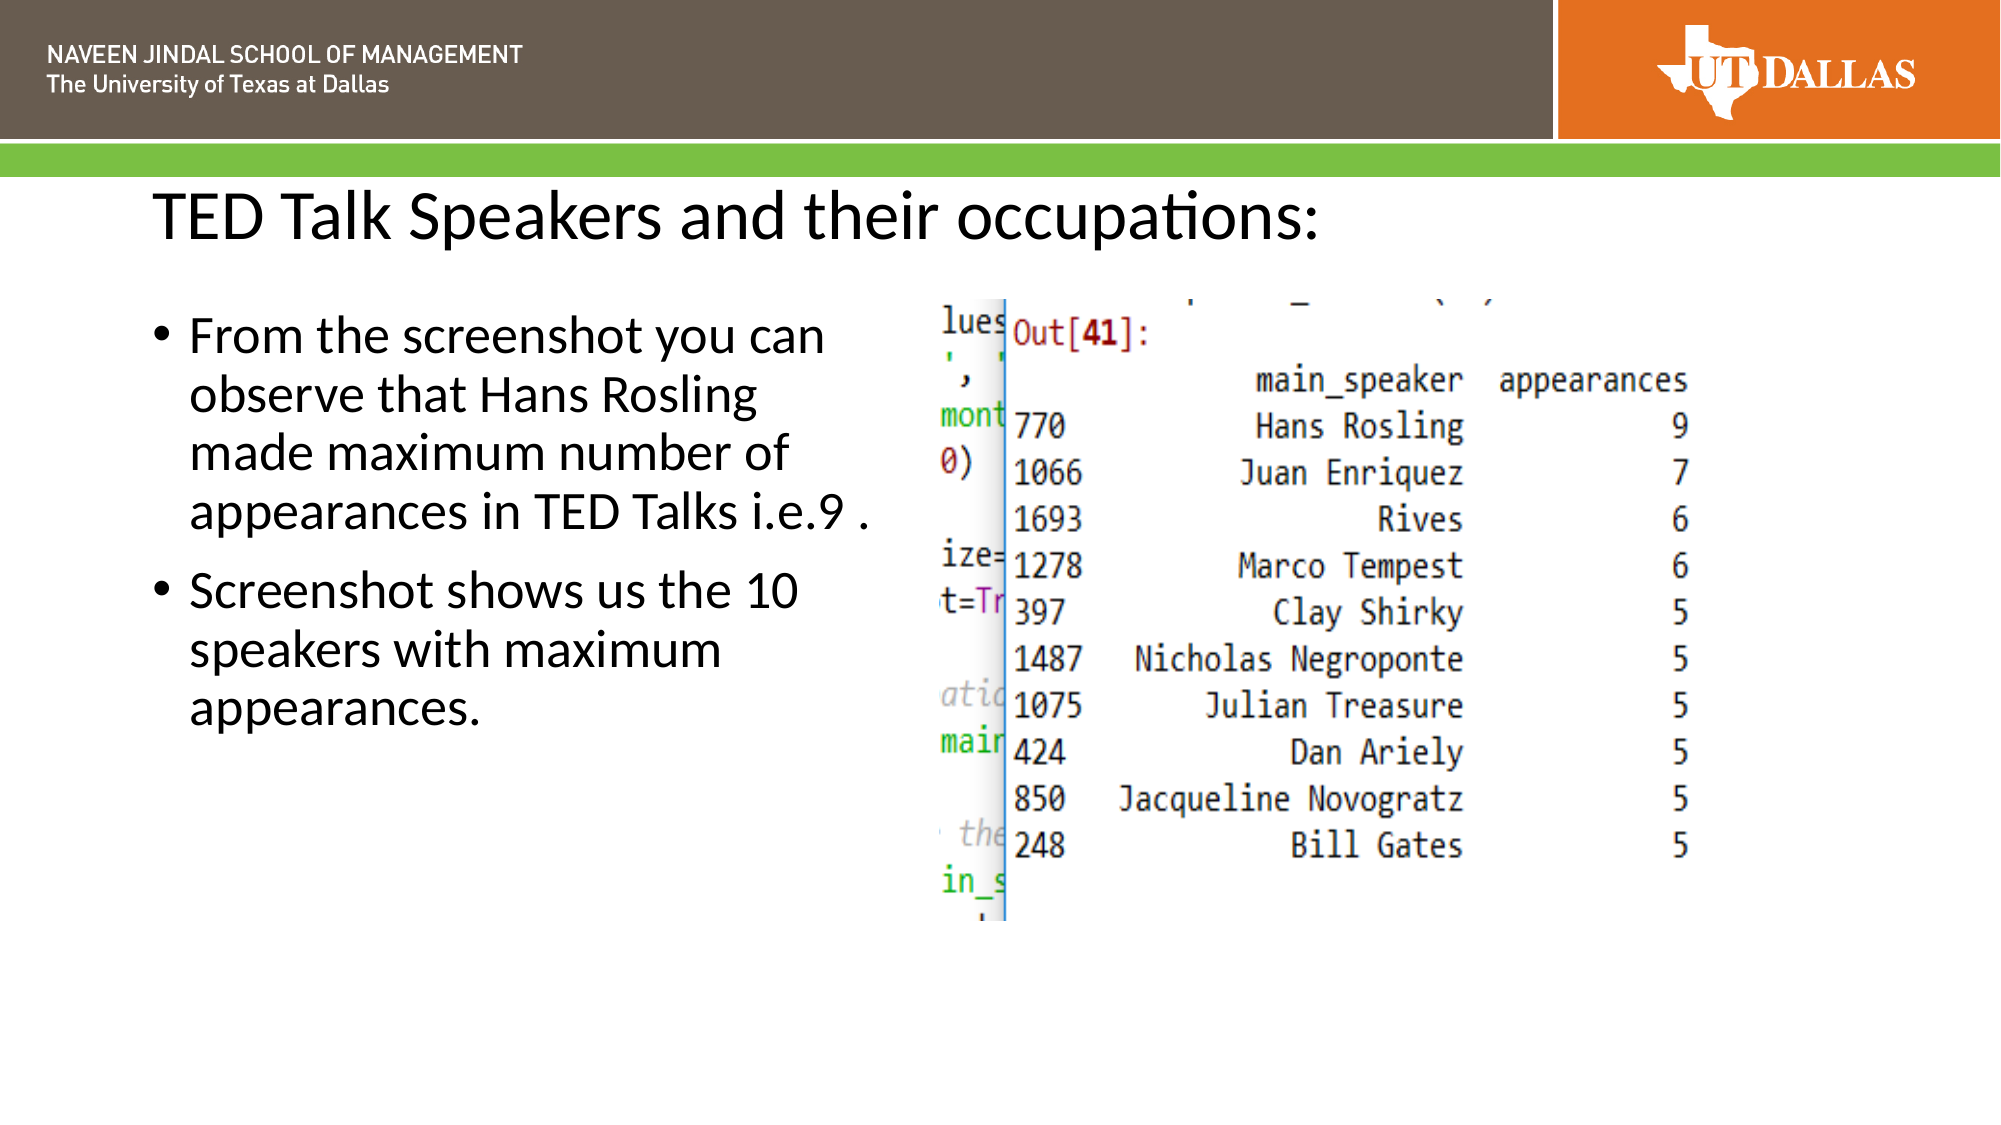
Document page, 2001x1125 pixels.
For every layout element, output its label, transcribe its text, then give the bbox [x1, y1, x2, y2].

picture [0, 0, 2001, 1125]
list From the screenshot you can observe that Hans Rosling made maximum number of appearances in TED Talks i.e.9 . Screenshot shows us the 10 speakers with maximum appearances. [137, 299, 899, 1063]
title TED Talk Speakers and their occupations: [137, 155, 1863, 278]
